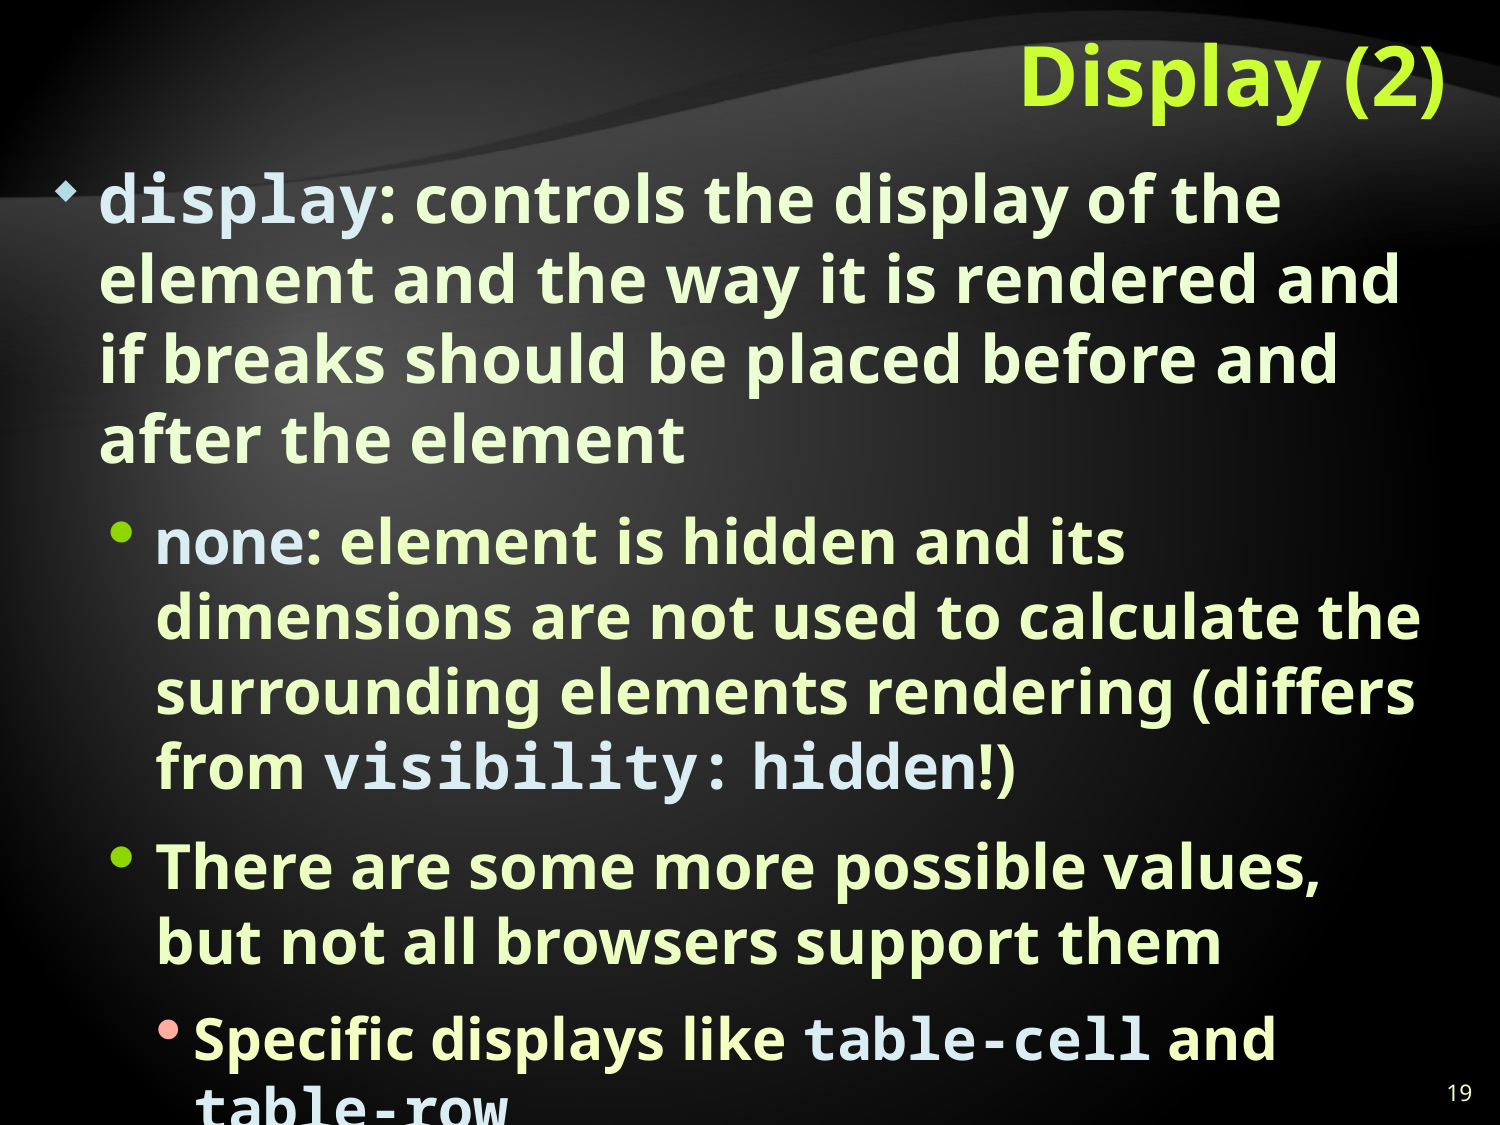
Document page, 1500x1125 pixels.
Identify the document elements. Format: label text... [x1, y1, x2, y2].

picture [0, 0, 1500, 1125]
title Display (2) [300, 12, 1463, 149]
slide_number 19 [1412, 1074, 1488, 1113]
list display: controls the display of the element and the way it is rendered and if breaks should be placed before and after the element none: element is hidden and its dimensions are not used to calculate the surrounding elements rendering (differs from visibility: hidden!) There are some more possible values, but not all browsers support them Specific displays like table-cell and table-row [37, 149, 1463, 1100]
